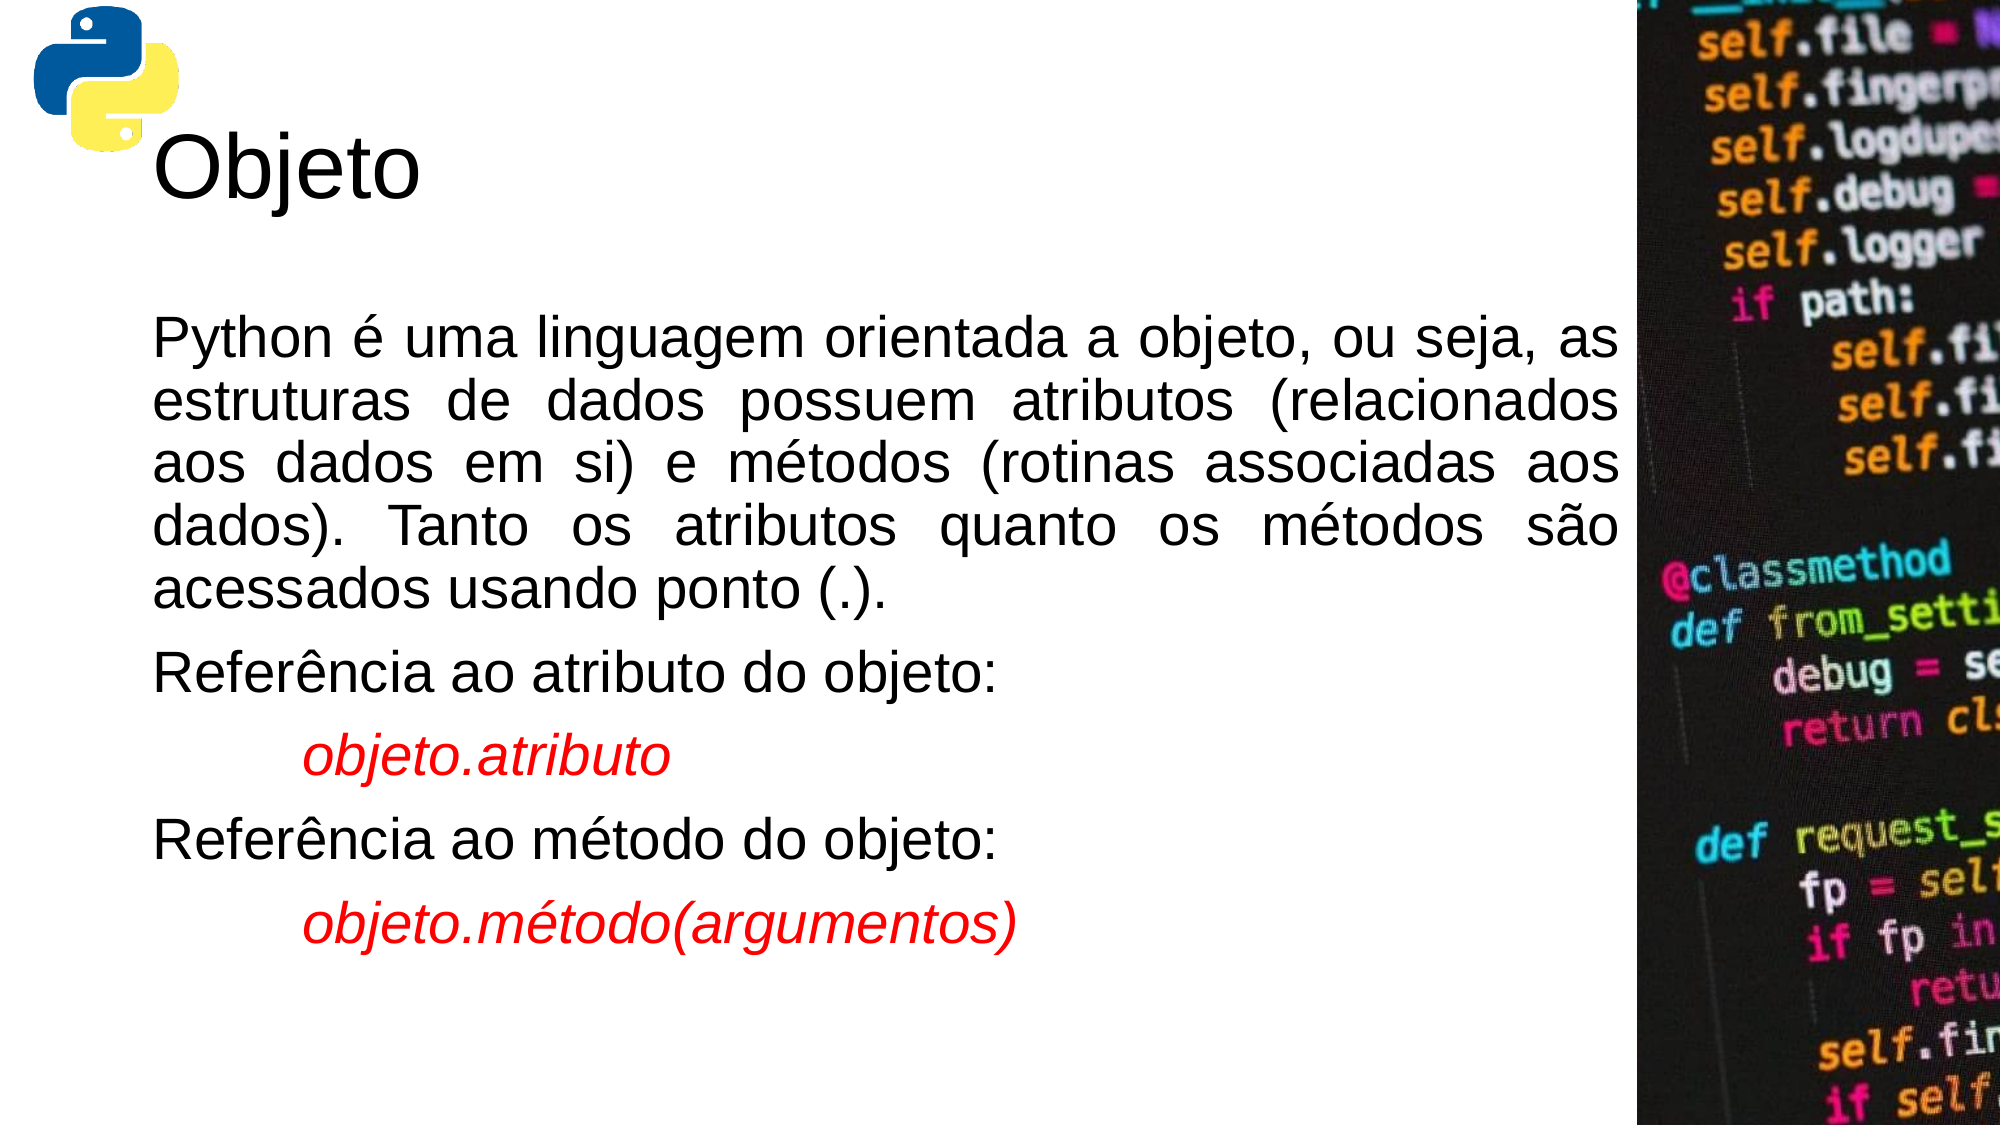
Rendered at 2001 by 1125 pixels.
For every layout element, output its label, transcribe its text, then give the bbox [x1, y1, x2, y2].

picture [27, 0, 185, 158]
list Python é uma linguagem orientada a objeto, ou seja, as estruturas de dados possuem atributos (relacionados aos dados em si) e métodos (rotinas associadas aos dados). Tanto os atributos quanto os métodos são acessados usando ponto (.). Referência ao atributo do objeto: objeto.atributo Referência ao método do objeto: objeto.método(argumentos) [137, 299, 1637, 1014]
picture [1637, 0, 2000, 1125]
title Objeto [137, 59, 1637, 278]
